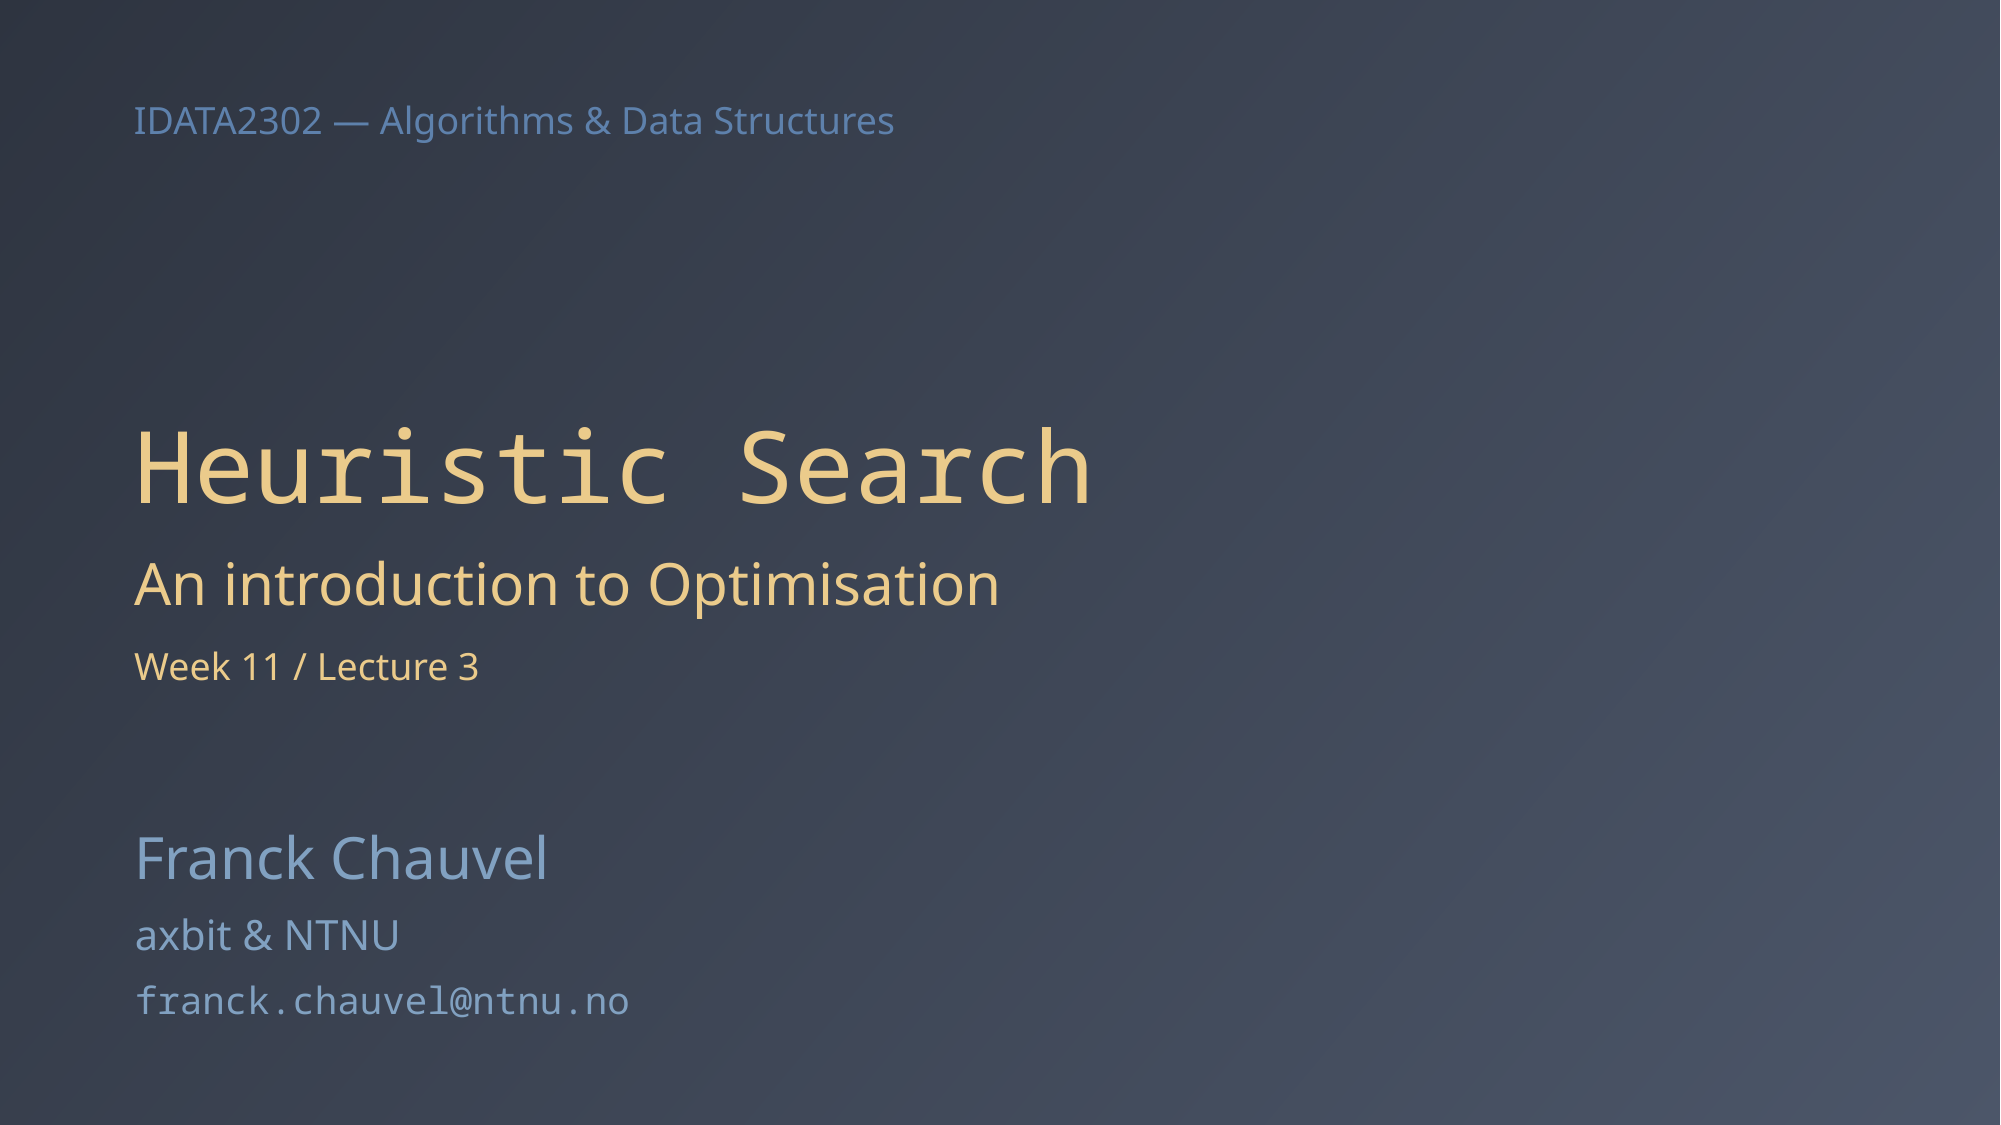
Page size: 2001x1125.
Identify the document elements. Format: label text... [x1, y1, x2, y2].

subtitle An introduction to Optimisation [119, 536, 1877, 636]
list Week 11 / Lecture 3 [119, 640, 1876, 716]
title Heuristic Search [119, 251, 1877, 533]
list Franck Chauvel [119, 822, 1877, 899]
list axbit & NTNU [119, 899, 1878, 975]
list franck.chauvel@ntnu.no [119, 975, 1881, 1031]
